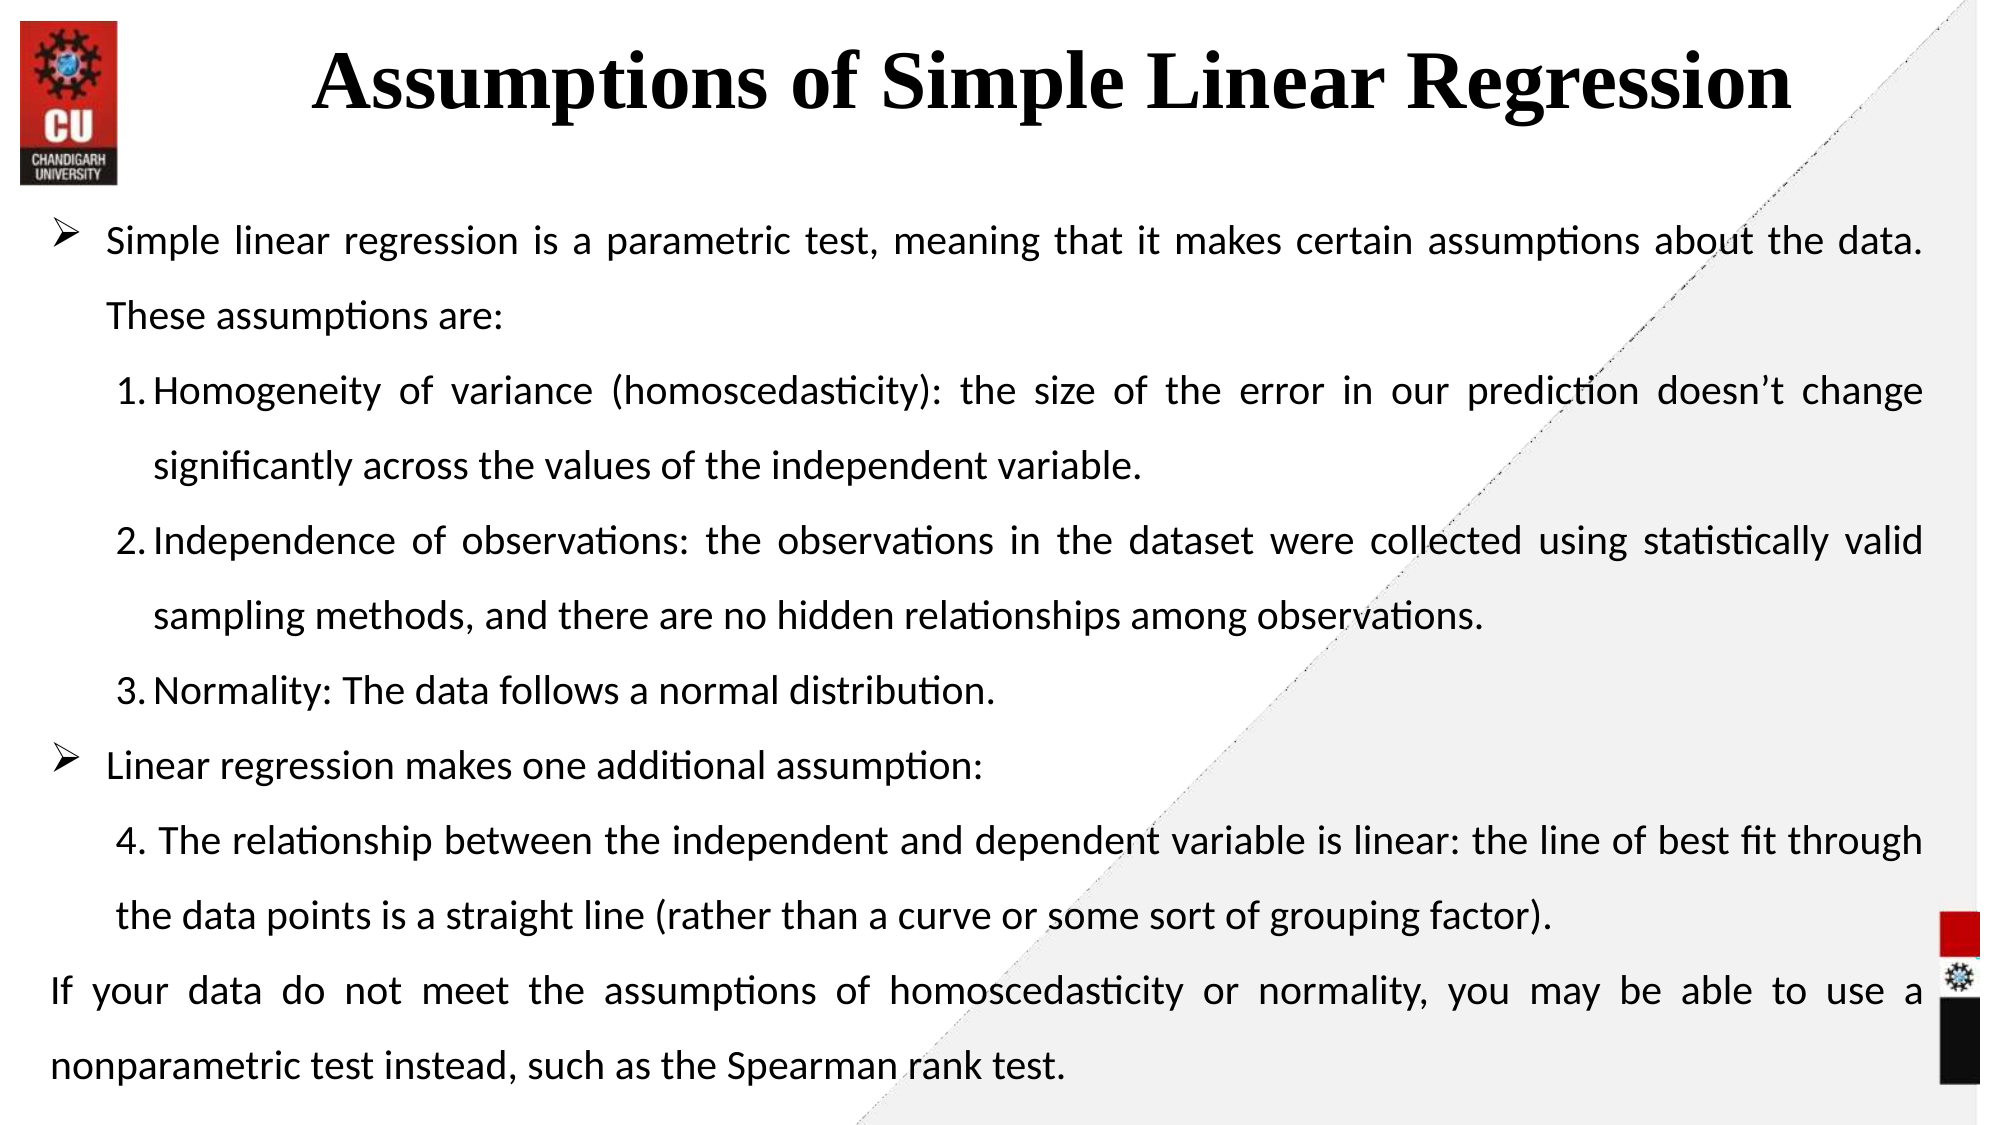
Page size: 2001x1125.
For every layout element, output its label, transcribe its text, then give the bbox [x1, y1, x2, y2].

picture [20, 0, 1980, 1125]
list Simple linear regression is a parametric test, meaning that it makes certain assumptions about the data. These assumptions are: Homogeneity of variance (homoscedasticity): the size of the error in our prediction doesn’t change significantly across the values of the independent variable. Independence of observations: the observations in the dataset were collected using statistically valid sampling methods, and there are no hidden relationships among observations. Normality: The data follows a normal distribution. Linear regression makes one additional assumption: 4. The relationship between the independent and dependent variable is linear: the line of best fit through the data points is a straight line (rather than a curve or some sort of grouping factor). If your data do not meet the assumptions of homoscedasticity or normality, you may be able to use a nonparametric test instead, such as the Spearman rank test. [50, 187, 1925, 1097]
title Assumptions of Simple Linear Regression [131, 24, 1975, 126]
